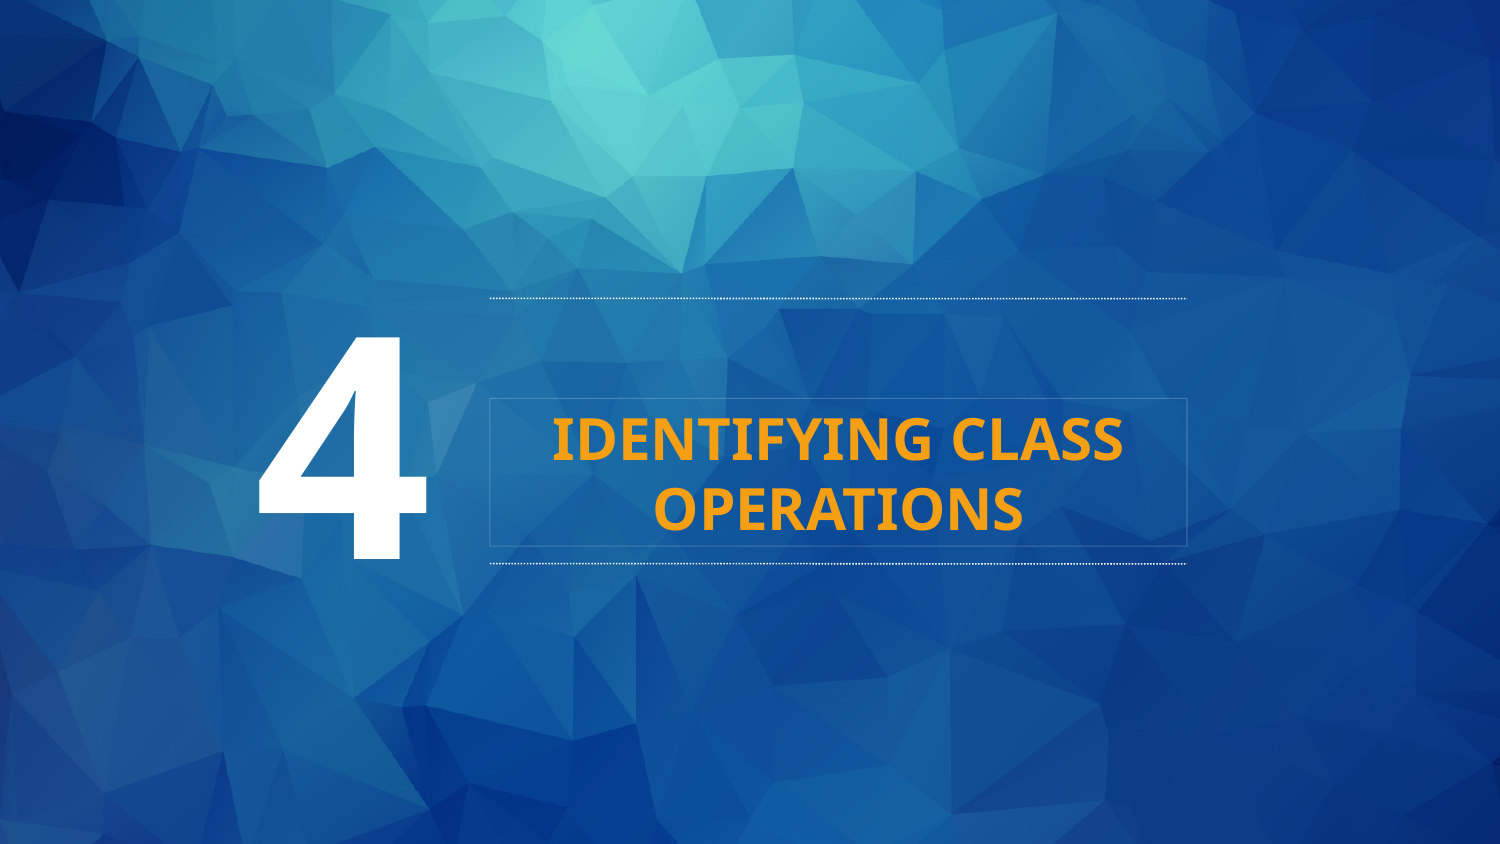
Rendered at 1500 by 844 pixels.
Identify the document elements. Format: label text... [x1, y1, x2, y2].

text_box Identifying Class Operations [489, 398, 1188, 547]
text_box 4 [67, 243, 619, 628]
picture [0, 0, 1500, 844]
